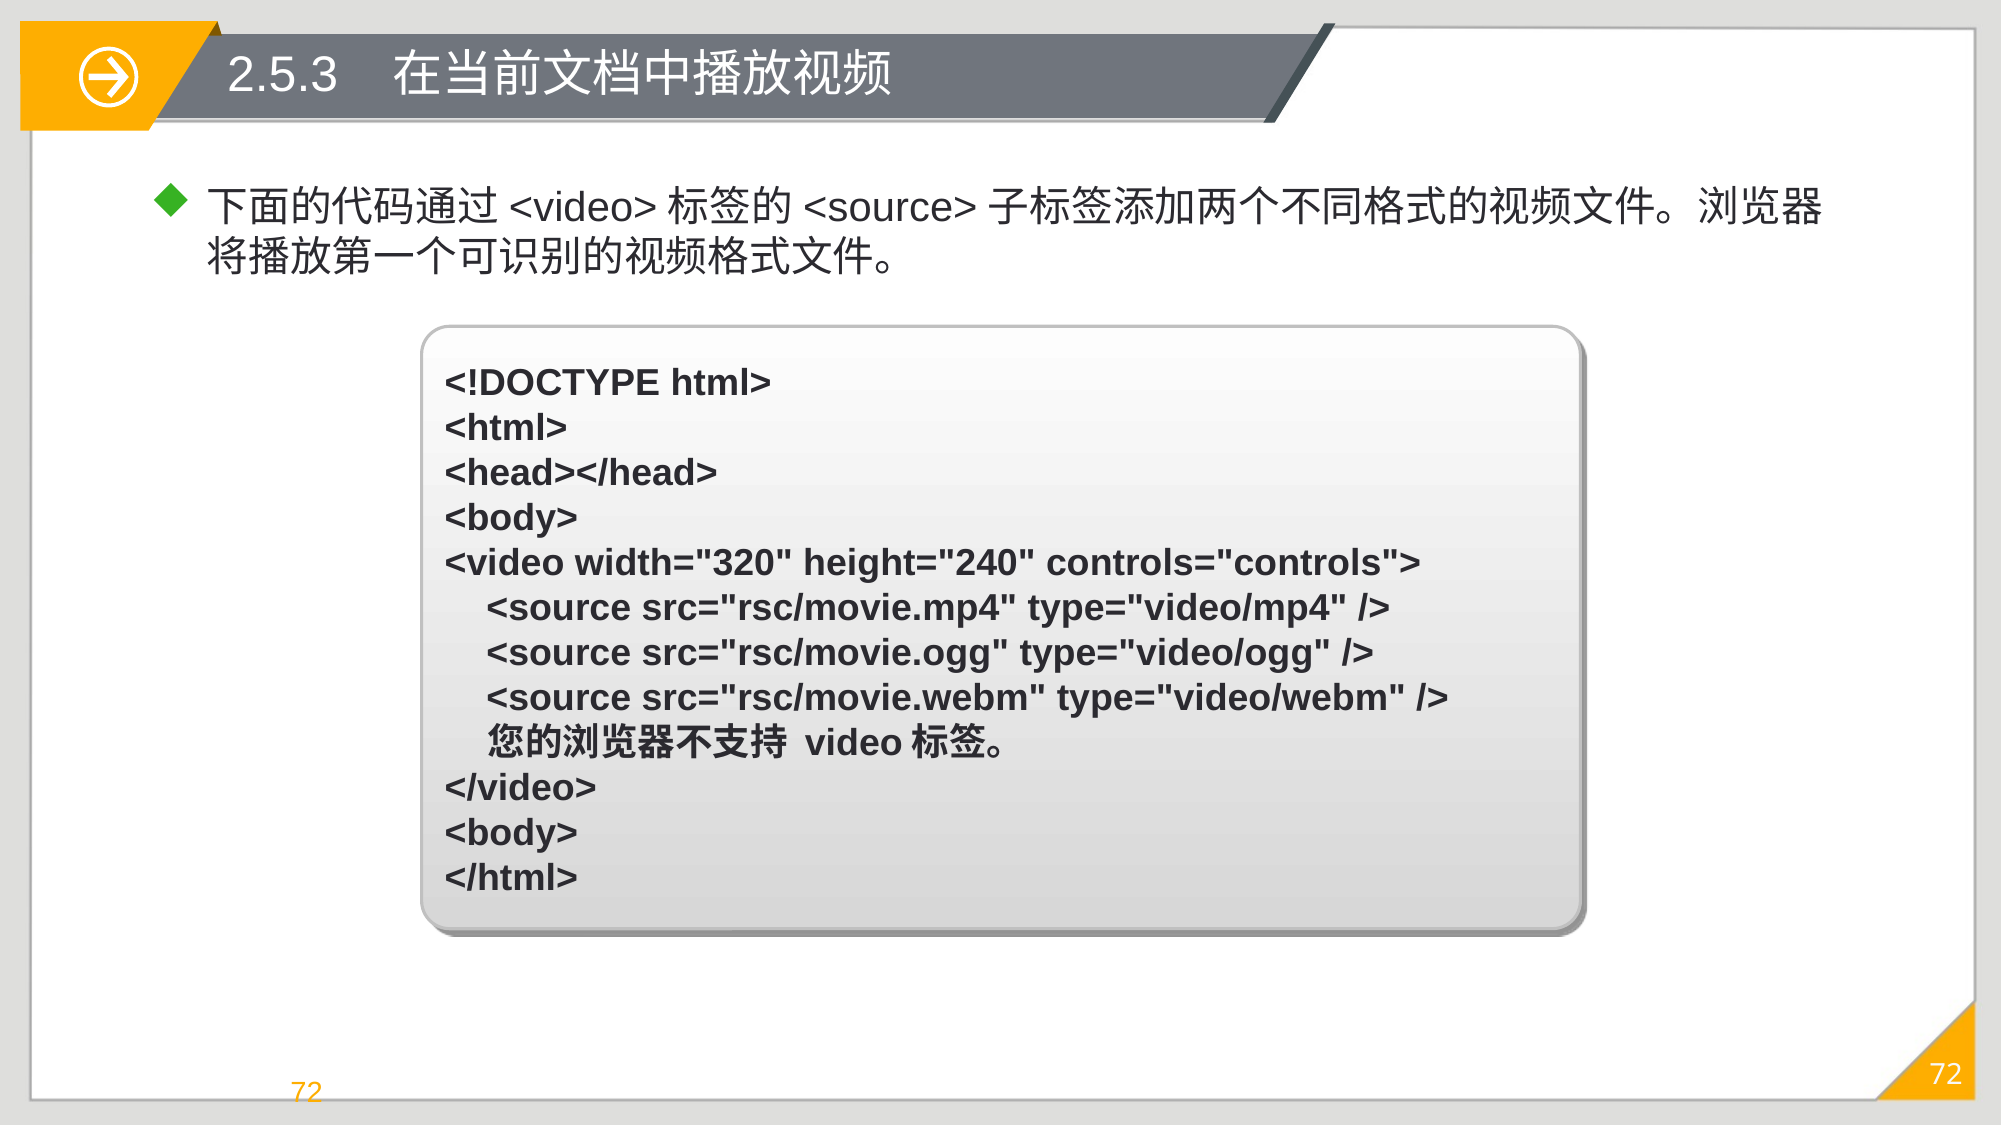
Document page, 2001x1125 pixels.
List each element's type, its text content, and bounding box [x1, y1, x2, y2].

text_box <!DOCTYPE html> <html> <head></head> <body> <video width="320" height="240" controls="controls"> <source src="rsc/movie.mp4" type="video/mp4" /> <source src="rsc/movie.ogg" type="video/ogg" /> <source src="rsc/movie.webm" type="video/webm" /> 您的浏览器不支持 video标签。 </video> <body> </html> [421, 326, 1581, 929]
slide_number 72 [275, 1066, 440, 1119]
title 2.5.3 在当前文档中播放视频 [212, 33, 1060, 110]
picture [0, 0, 2001, 1125]
list 下面的代码通过<video>标签的<source>子标签添加两个不同格式的视频文件。浏览器将播放第一个可识别的视频格式文件。 [135, 172, 1875, 1012]
